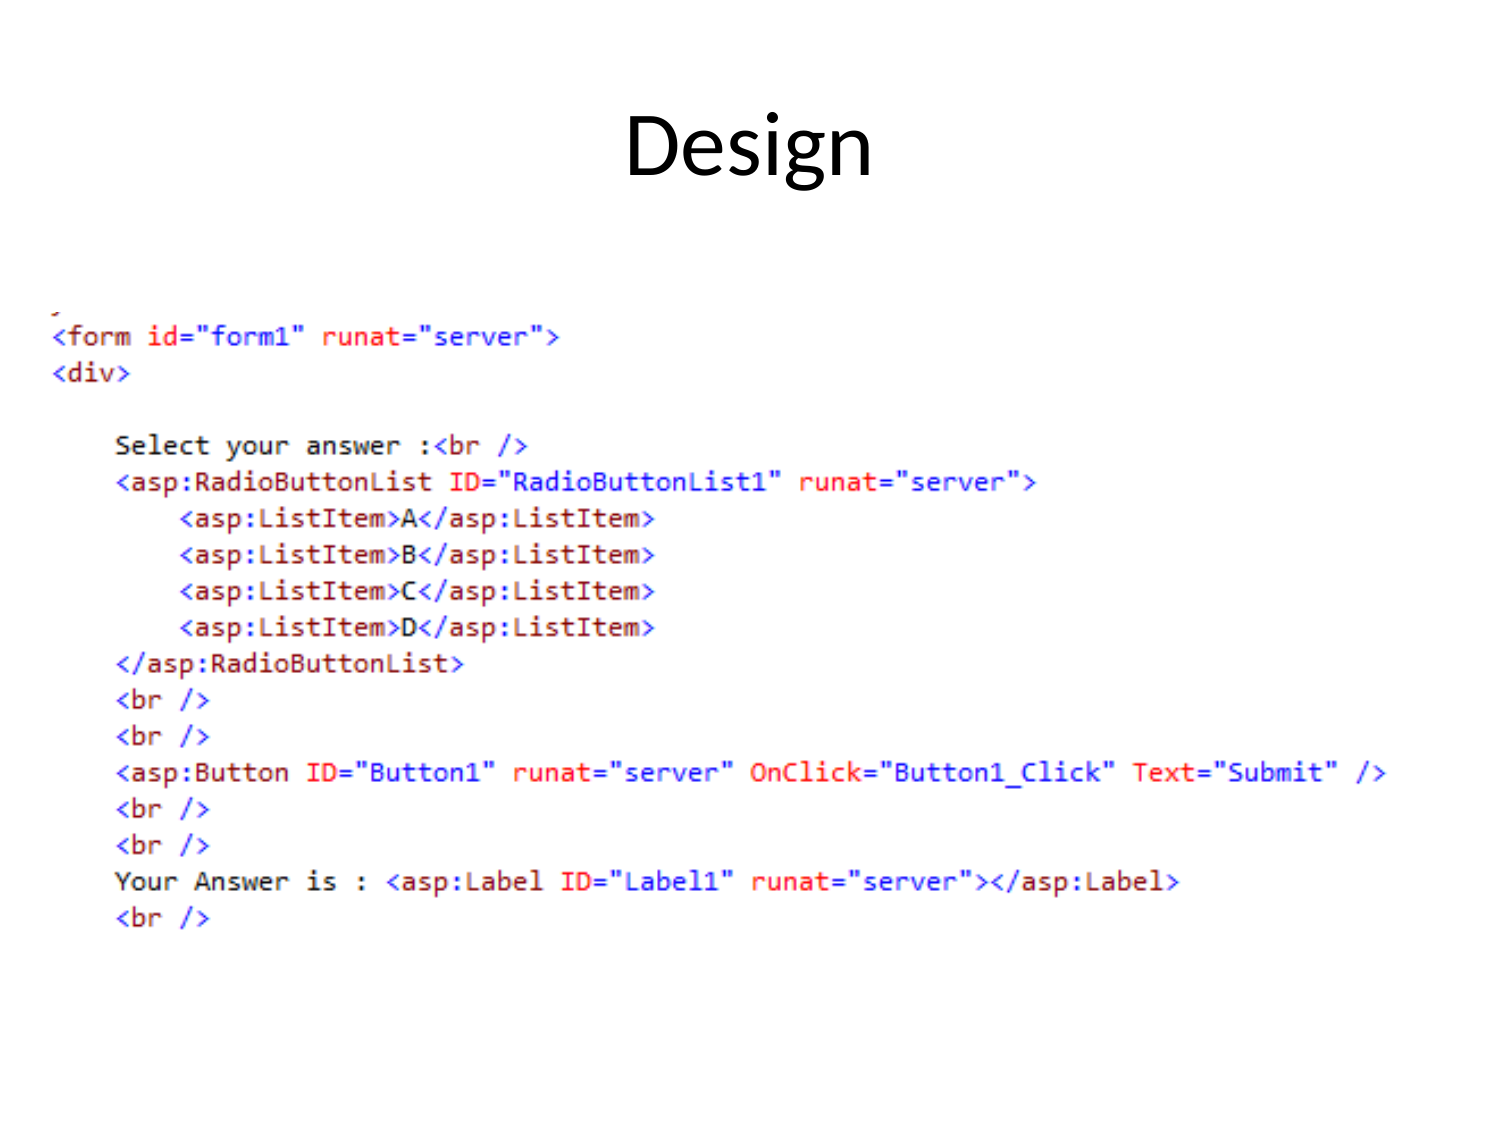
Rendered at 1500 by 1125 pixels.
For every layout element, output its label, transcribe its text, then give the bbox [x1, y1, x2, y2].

title Design [75, 45, 1425, 233]
picture [1, 312, 1494, 951]
